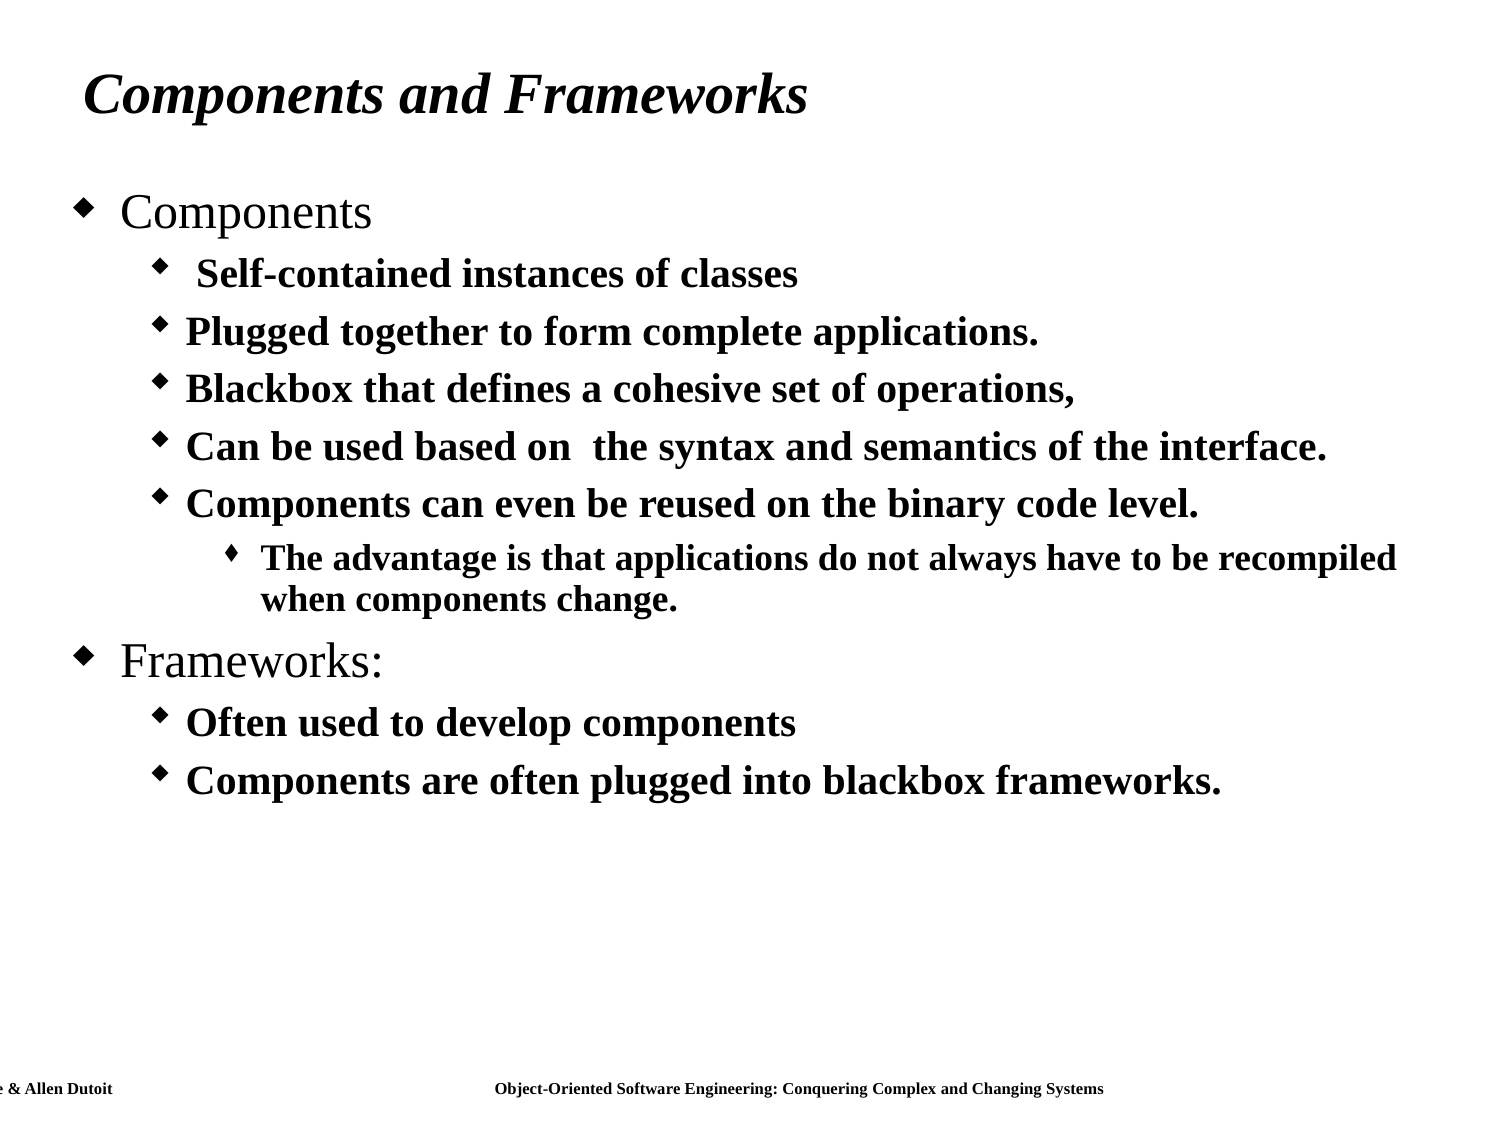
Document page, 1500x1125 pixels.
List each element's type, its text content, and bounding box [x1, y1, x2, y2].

title Components and Frameworks [68, 35, 1407, 153]
list Components Self-contained instances of classes Plugged together to form complete applications. Blackbox that defines a cohesive set of operations, Can be used based on the syntax and semantics of the interface. Components can even be reused on the binary code level. The advantage is that applications do not always have to be recompiled when components change. Frameworks: Often used to develop components Components are often plugged into blackbox frameworks. [57, 177, 1414, 986]
